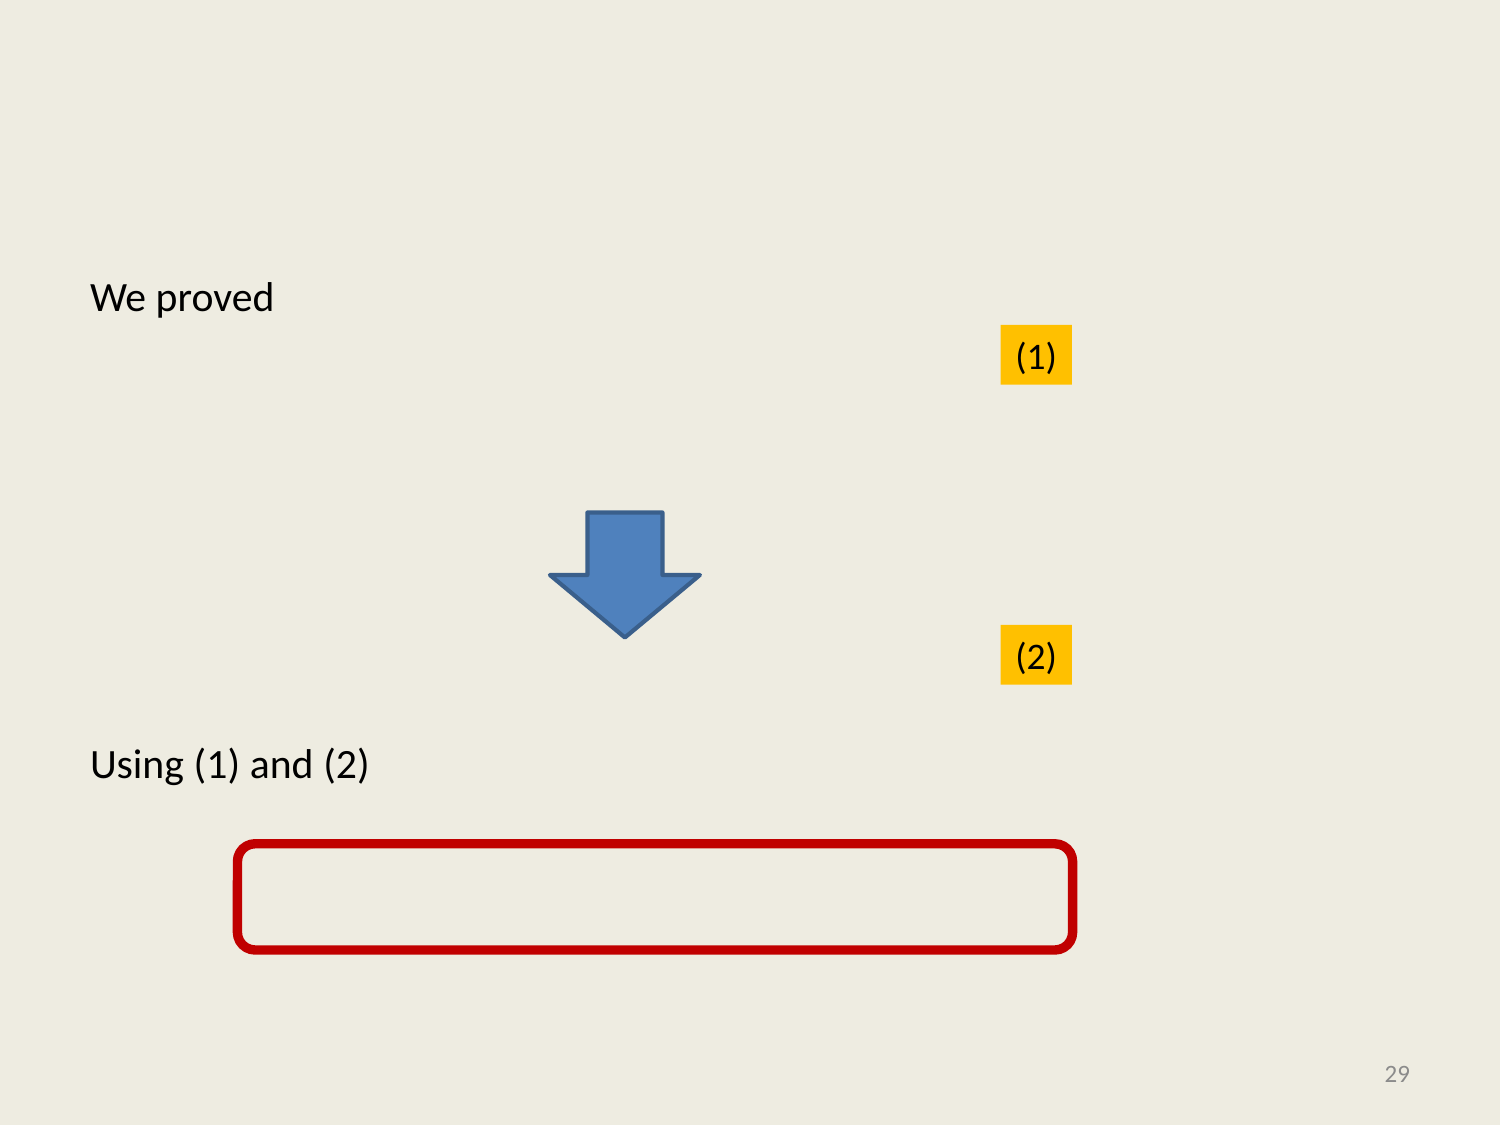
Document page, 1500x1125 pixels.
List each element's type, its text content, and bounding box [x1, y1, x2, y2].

slide_number 29 [1074, 1042, 1425, 1103]
text_box [547, 510, 702, 640]
text_box (1) [1000, 324, 1072, 385]
text_box [235, 841, 1075, 953]
text_box (2) [1000, 624, 1072, 685]
